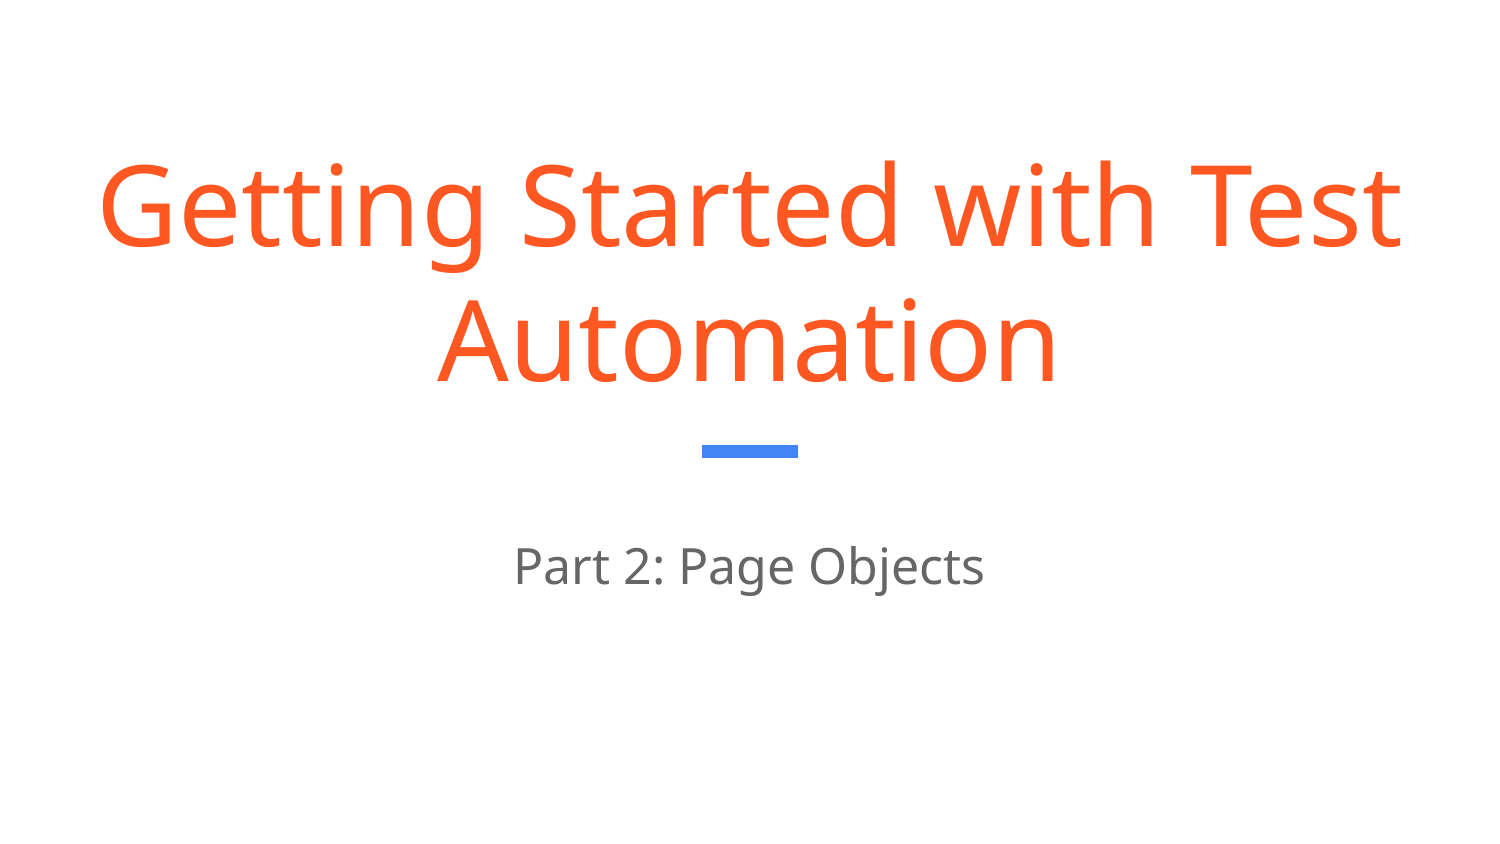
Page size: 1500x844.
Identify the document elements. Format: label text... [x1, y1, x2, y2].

subtitle Part 2: Page Objects [51, 519, 1449, 640]
title Getting Started with Test Automation [51, 97, 1449, 419]
